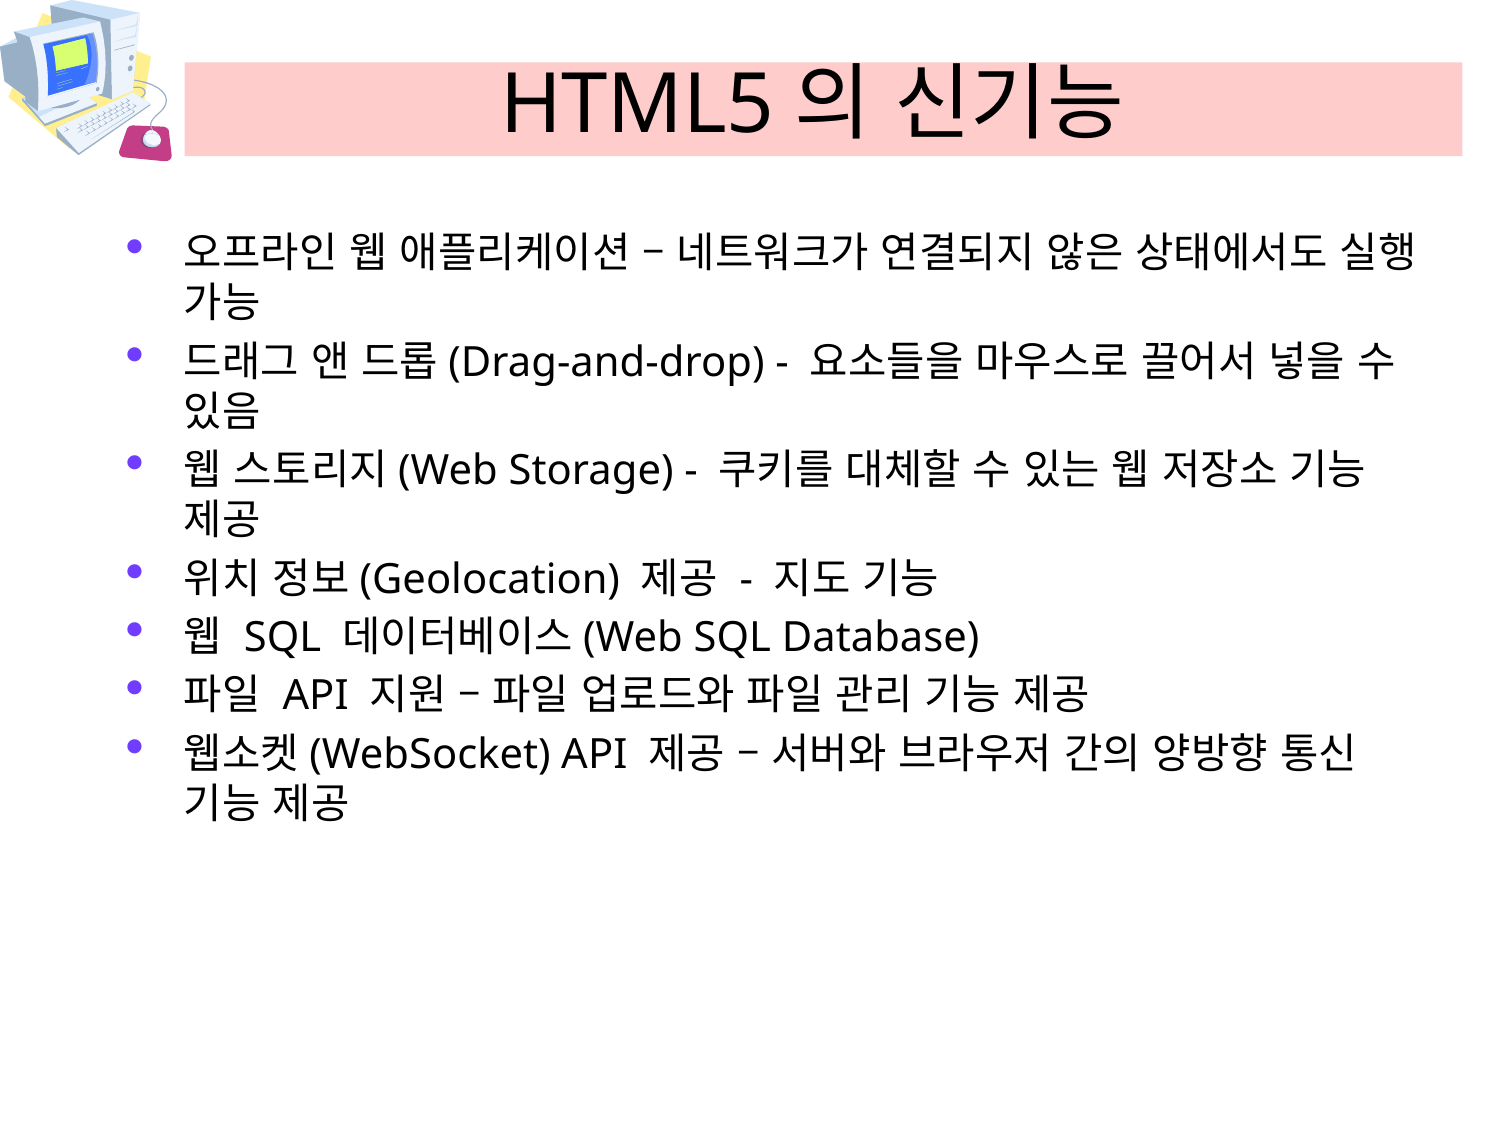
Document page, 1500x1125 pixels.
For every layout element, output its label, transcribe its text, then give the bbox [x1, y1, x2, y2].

list 오프라인 웹 애플리케이션 – 네트워크가 연결되지 않은 상태에서도 실행 가능 드래그 앤 드롭(Drag-and-drop) - 요소들을 마우스로 끌어서 넣을 수 있음 웹 스토리지(Web Storage) - 쿠키를 대체할 수 있는 웹 저장소 기능 제공 위치 정보(Geolocation) 제공 - 지도 기능 웹 SQL 데이터베이스(Web SQL Database) 파일 API 지원 – 파일 업로드와 파일 관리 기능 제공 웹소켓(WebSocket) API 제공 – 서버와 브라우저 간의 양방향 통신 기능 제공 [112, 218, 1460, 900]
title HTML5의 신기능 [184, 62, 1463, 157]
